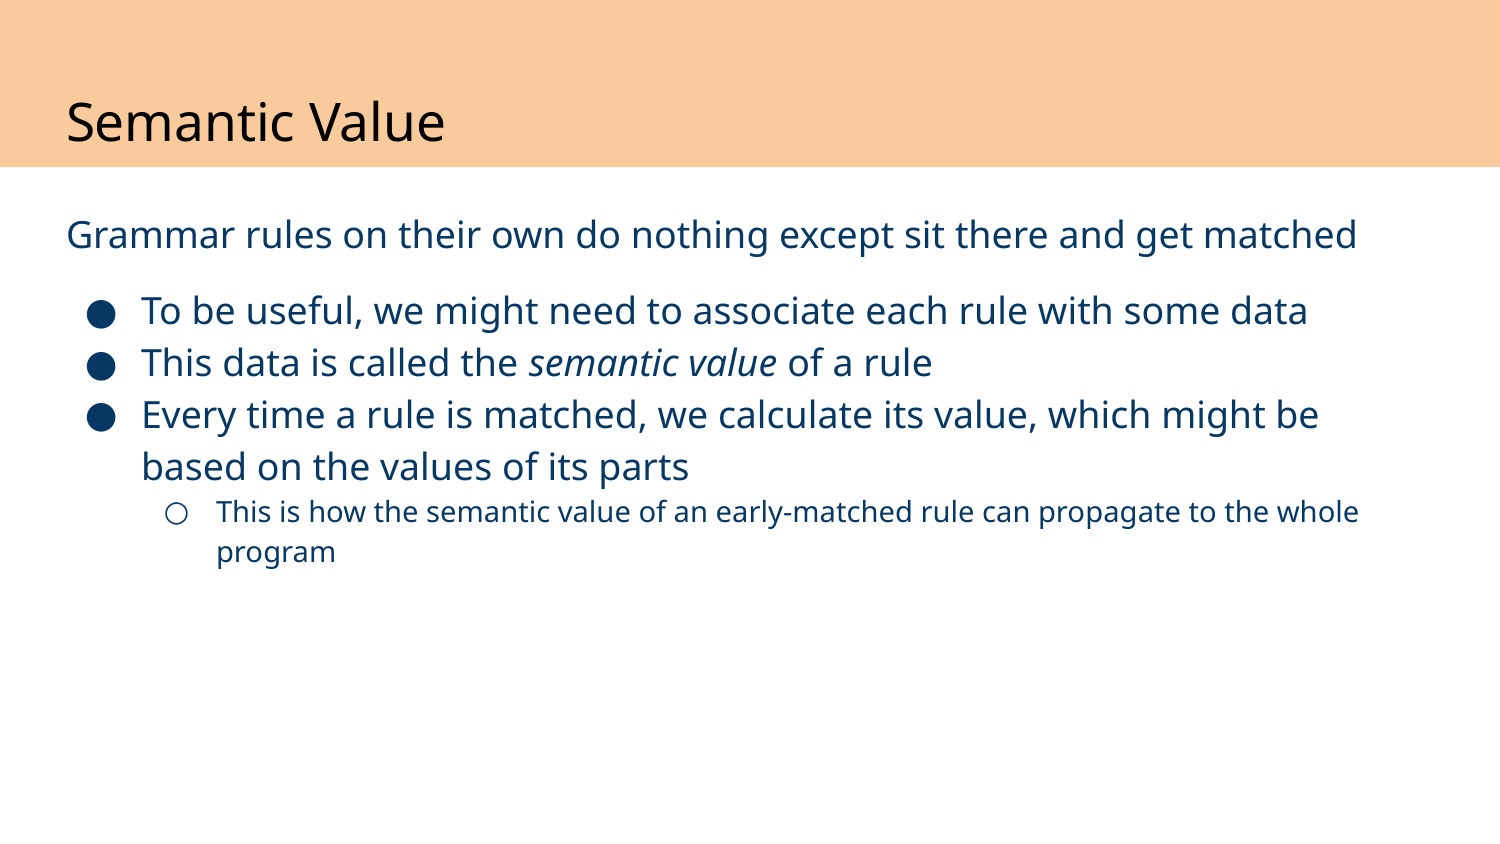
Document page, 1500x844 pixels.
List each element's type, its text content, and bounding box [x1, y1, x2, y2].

list Grammar rules on their own do nothing except sit there and get matched To be useful, we might need to associate each rule with some data This data is called the semantic value of a rule Every time a rule is matched, we calculate its value, which might be based on the values of its parts This is how the semantic value of an early-matched rule can propagate to the whole program [51, 189, 1449, 844]
title Semantic Value [51, 72, 1449, 167]
